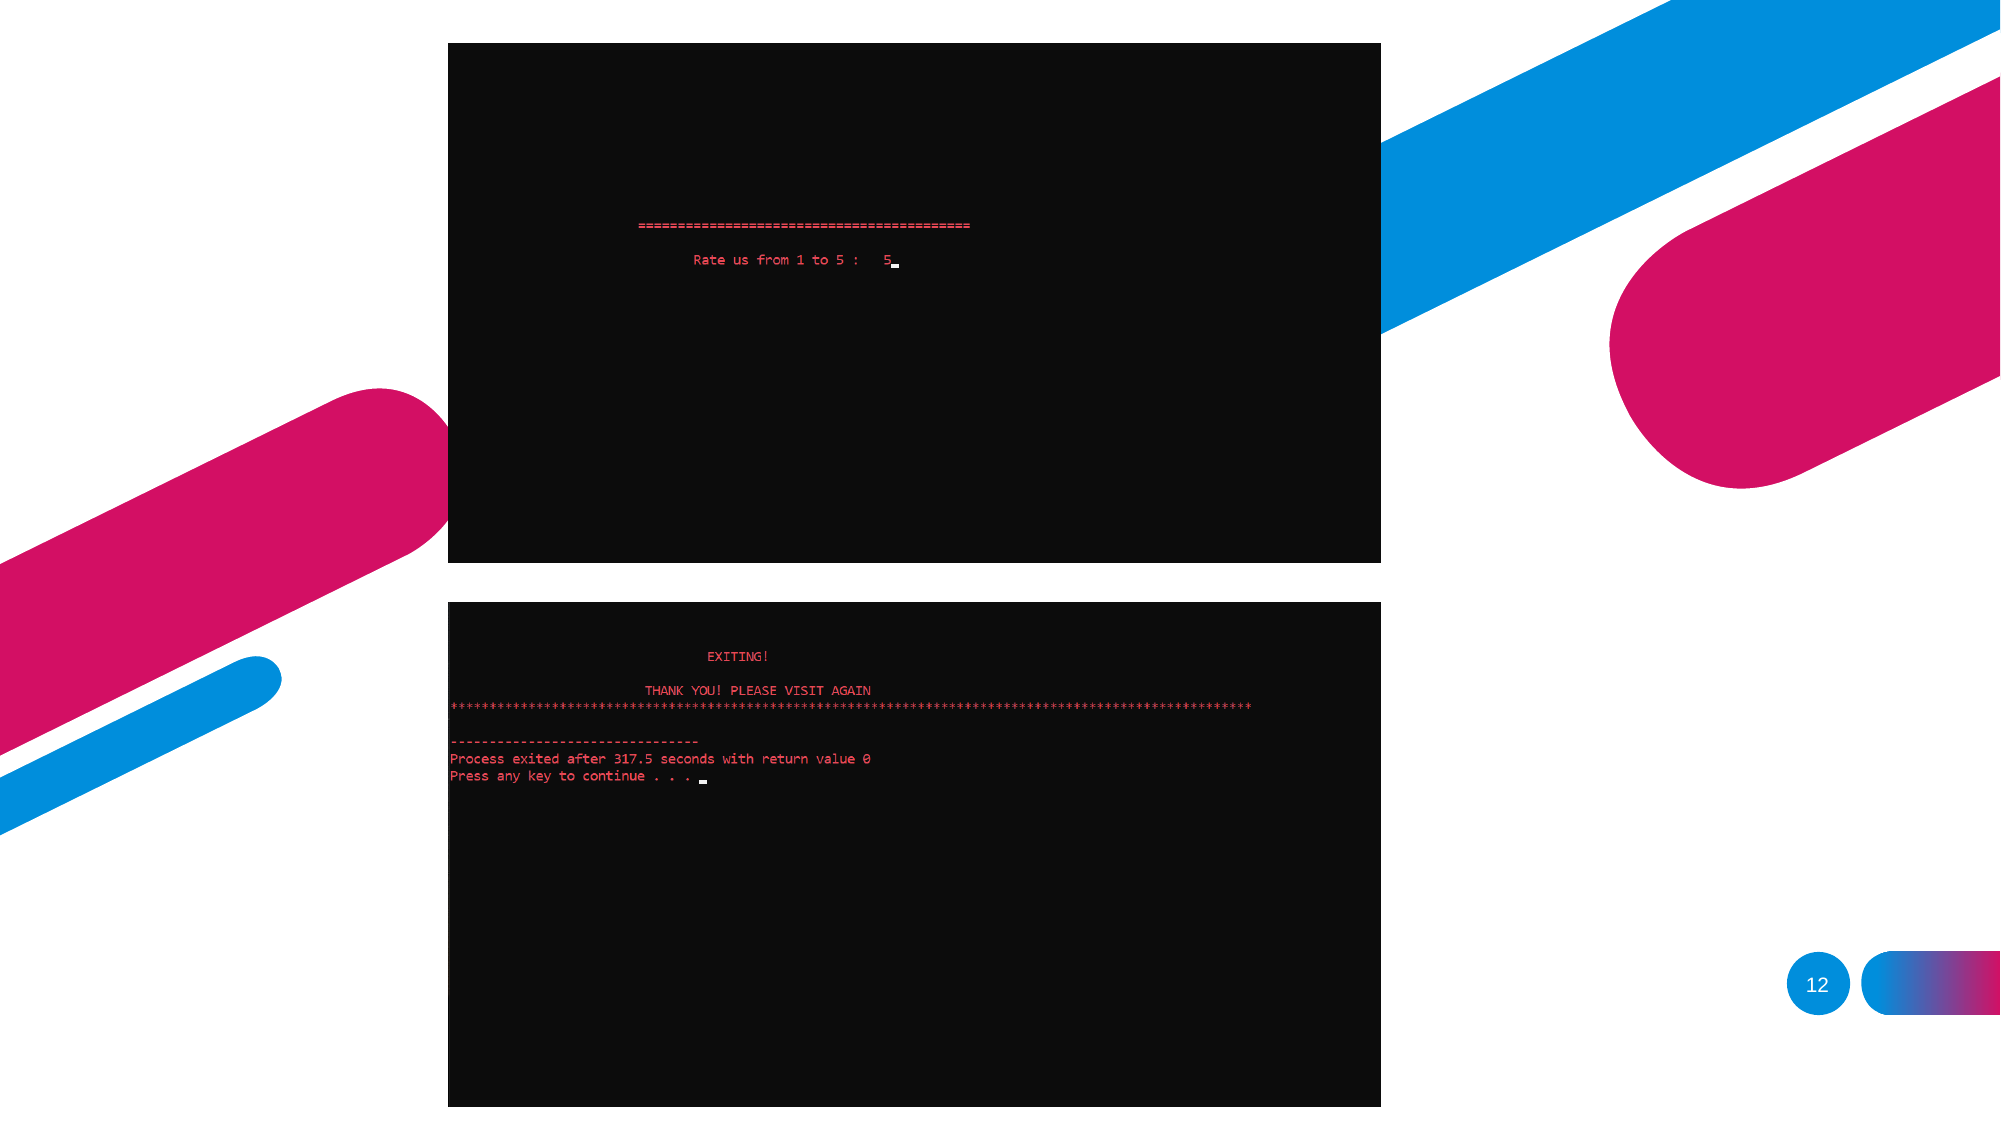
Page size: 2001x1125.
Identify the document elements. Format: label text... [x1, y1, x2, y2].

picture [447, 39, 1381, 563]
slide_number 12 [1772, 954, 1863, 1015]
picture [447, 602, 1381, 1107]
